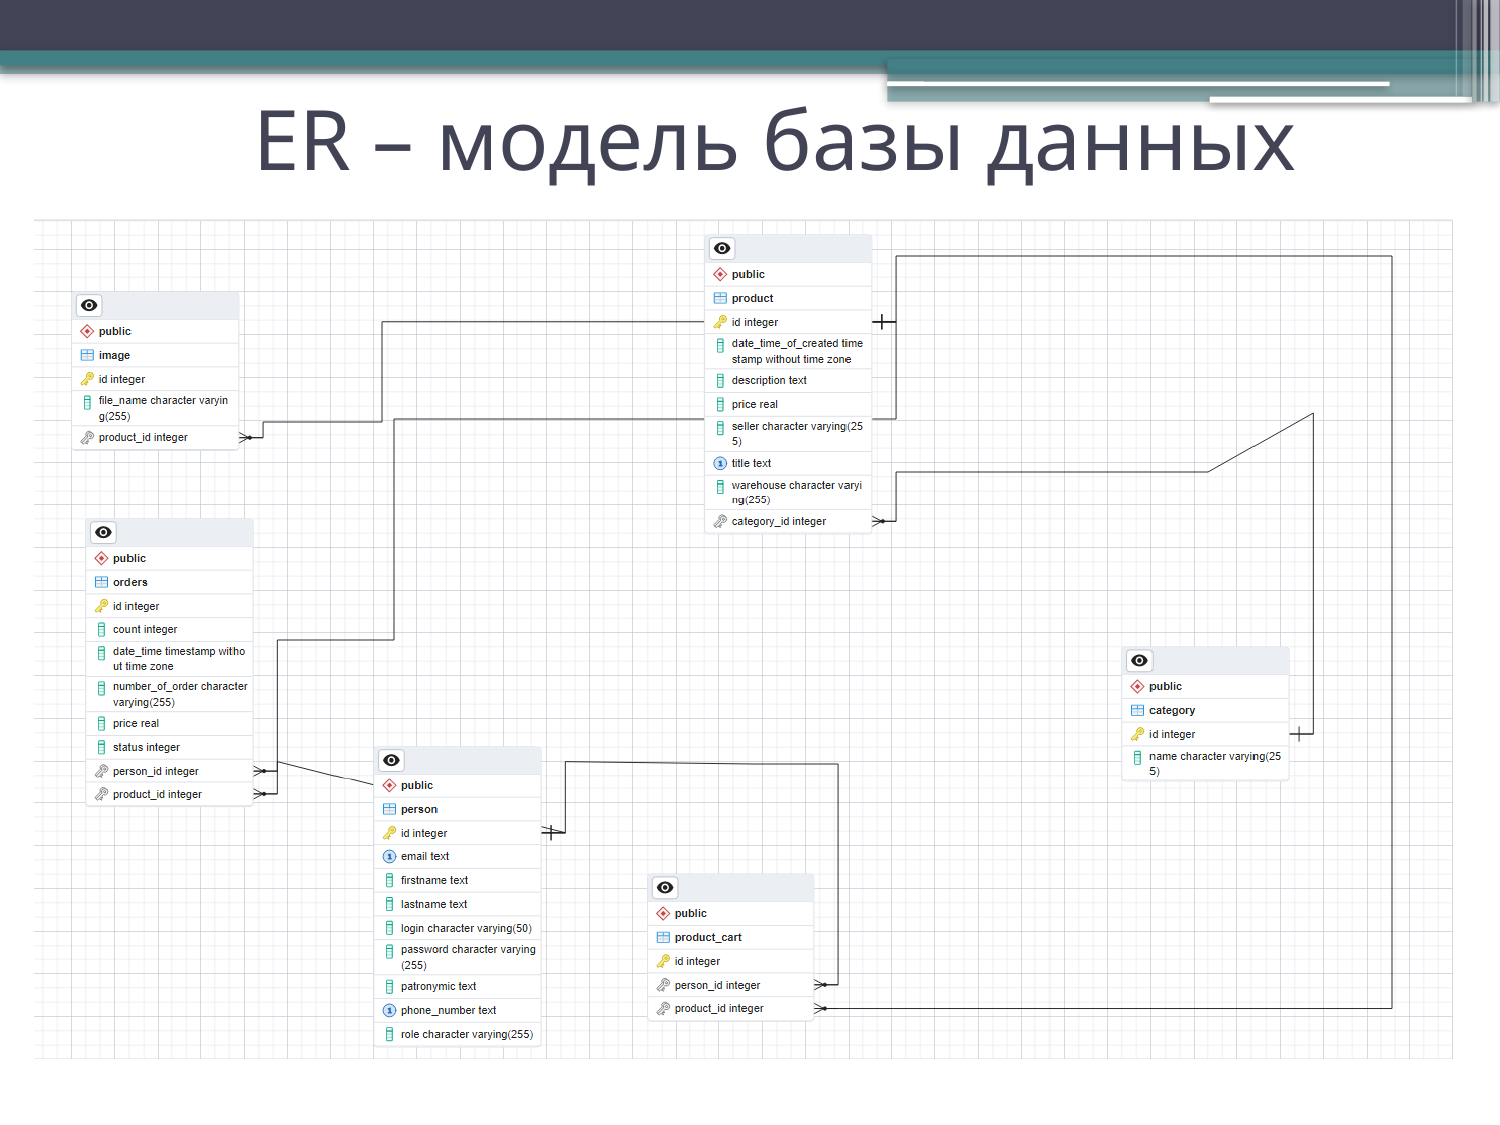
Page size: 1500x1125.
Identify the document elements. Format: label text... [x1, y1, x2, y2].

title ER – модель базы данных [88, 78, 1439, 197]
picture [29, 219, 1459, 1059]
